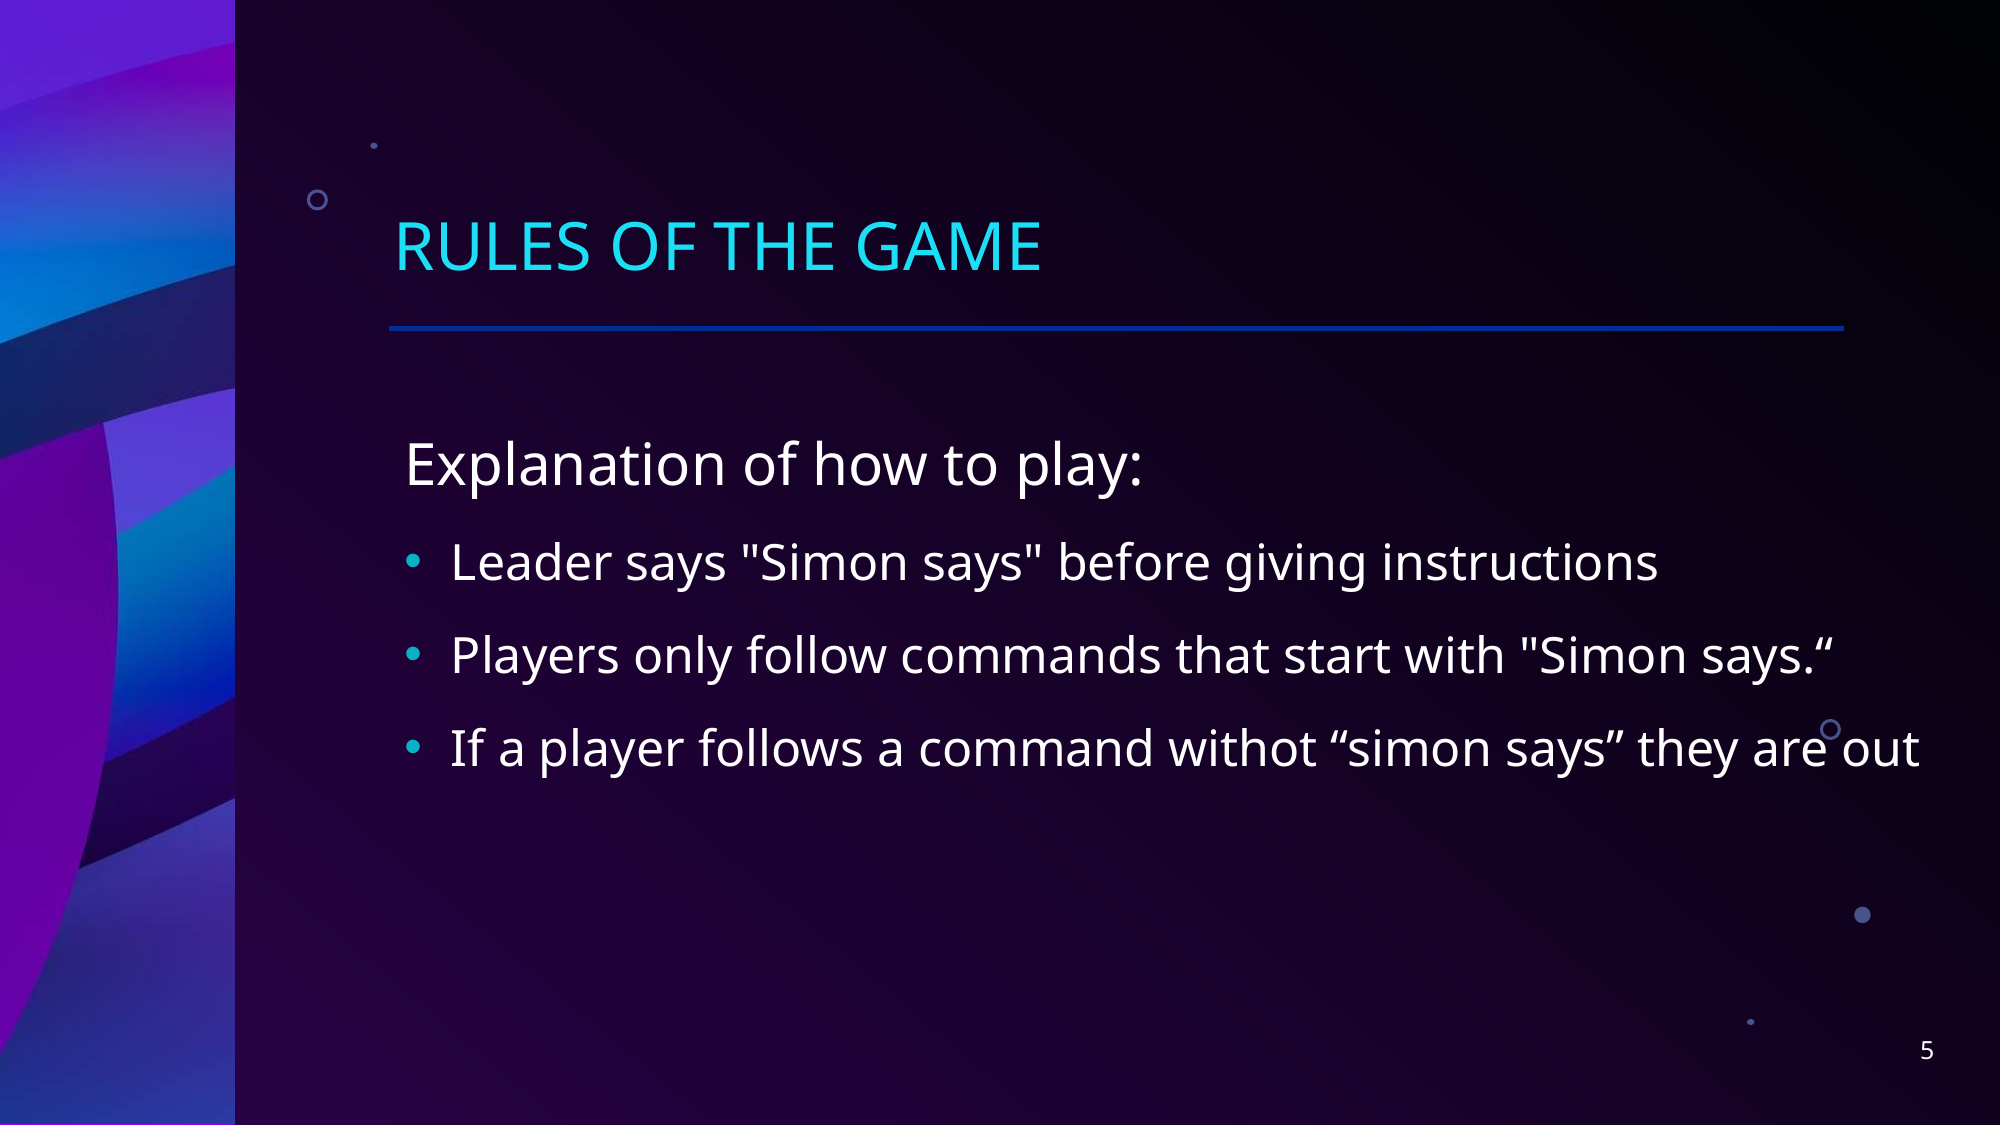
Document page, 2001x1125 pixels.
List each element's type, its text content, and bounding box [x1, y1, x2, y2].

slide_number 5 [1499, 1021, 1950, 1082]
title RULES OF THE GAME [393, 26, 1845, 292]
picture [0, 0, 235, 1124]
list Explanation of how to play: Leader says "Simon says" before giving instructions Players only follow commands that start with "Simon says.“ If a player follows a command withot “simon says” they are out [389, 405, 1950, 985]
